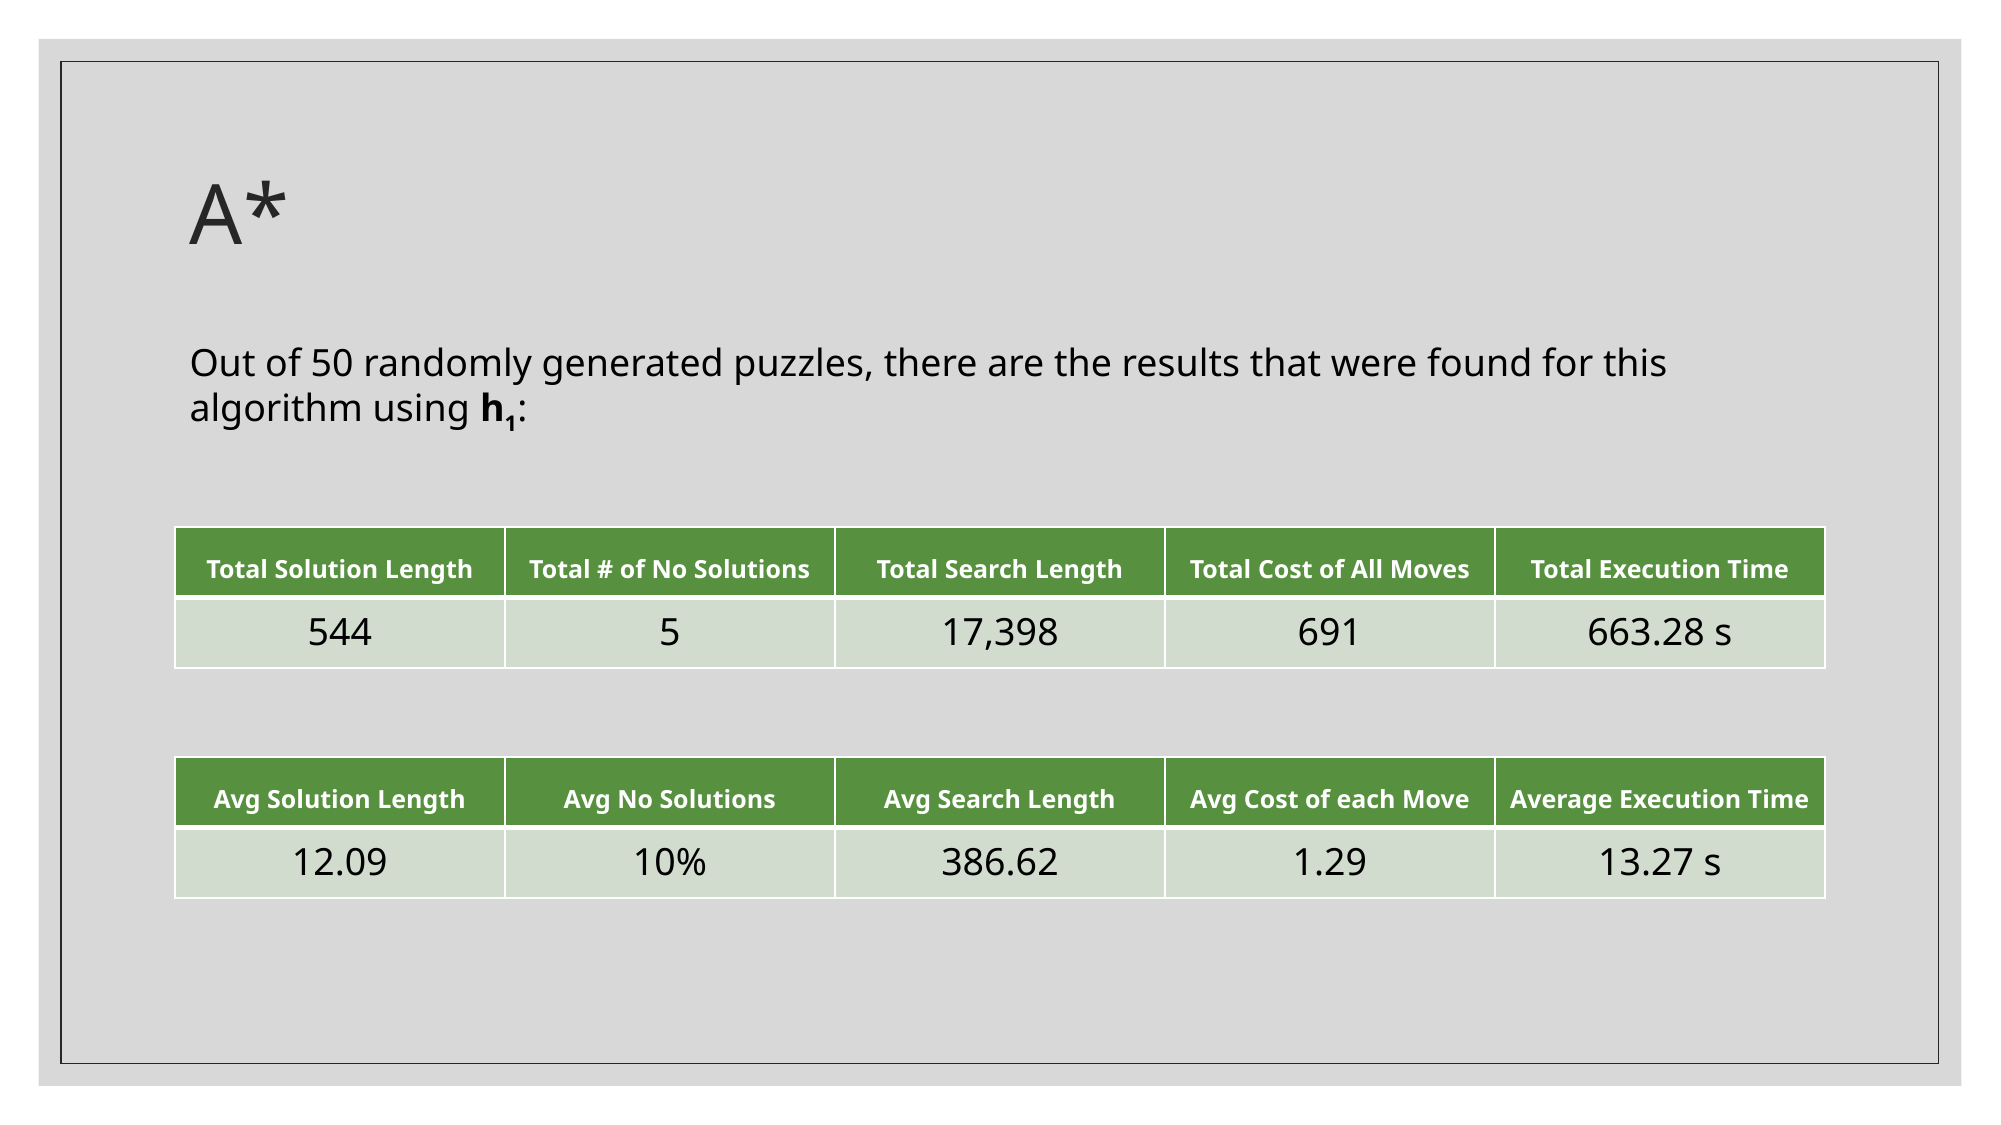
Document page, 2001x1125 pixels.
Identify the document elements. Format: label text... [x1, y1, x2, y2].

table_header Total Execution Time [1496, 528, 1824, 595]
table_cell 5 [506, 600, 834, 667]
table_header Avg Solution Length [176, 758, 504, 825]
table_cell 10% [506, 830, 834, 897]
table_header Avg Cost of each Move [1166, 758, 1494, 825]
table_cell 1.29 [1166, 830, 1494, 897]
table_header Total Solution Length [176, 528, 504, 595]
table_header Avg Search Length [836, 758, 1164, 825]
table_header Avg No Solutions [506, 758, 834, 825]
title A* [174, 105, 1825, 331]
table_cell 386.62 [836, 830, 1164, 897]
table_cell 17,398 [836, 600, 1164, 667]
text_box Out of 50 randomly generated puzzles, there are the results that were found for this algorithm using h1: [174, 331, 1825, 443]
table_header Total Search Length [836, 528, 1164, 595]
table_cell 663.28 s [1496, 600, 1824, 667]
table_header Total Cost of All Moves [1166, 528, 1494, 595]
table_cell 12.09 [176, 830, 504, 897]
table_header Total # of No Solutions [506, 528, 834, 595]
table_cell 544 [176, 600, 504, 667]
table_cell 13.27 s [1496, 830, 1824, 897]
table_cell 691 [1166, 600, 1494, 667]
table_header Average Execution Time [1496, 758, 1824, 825]
